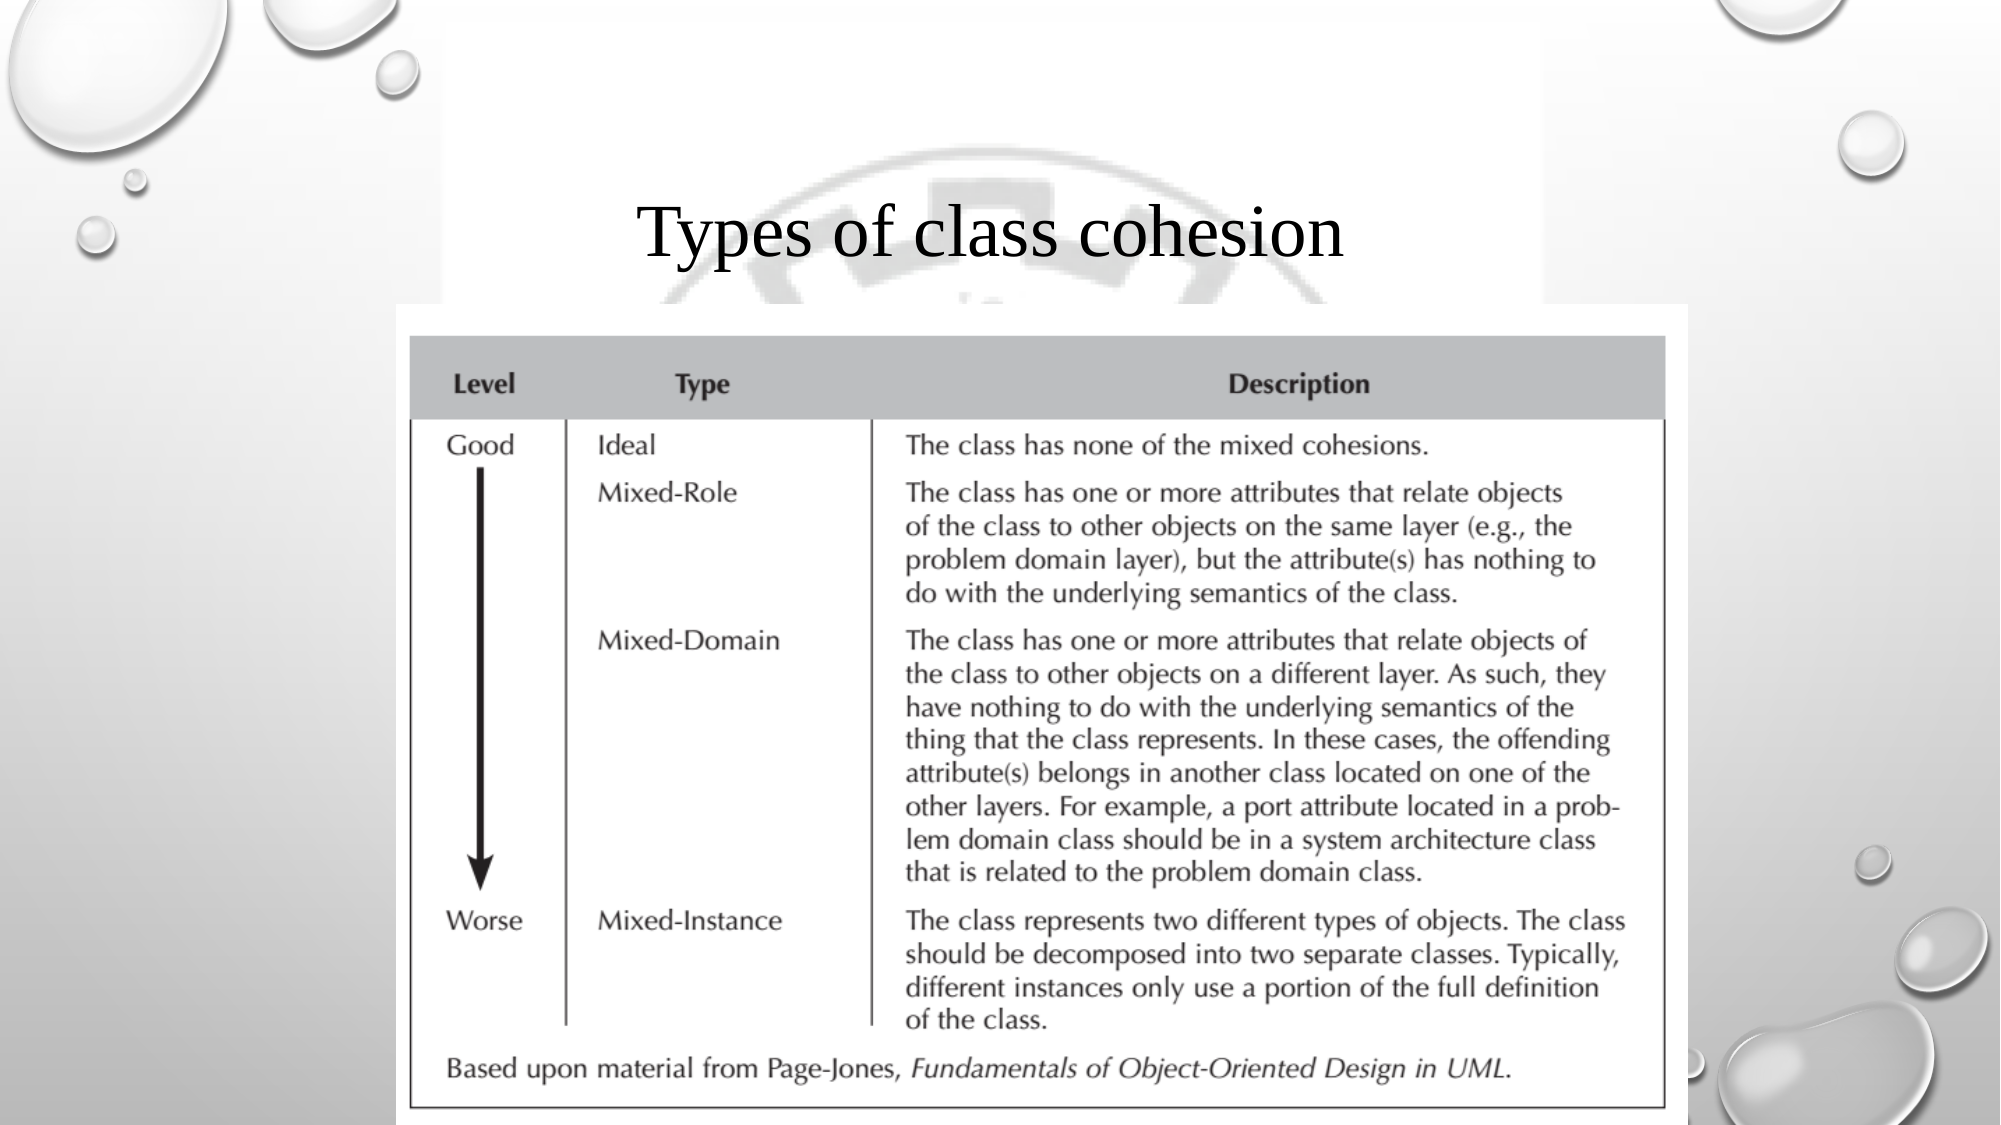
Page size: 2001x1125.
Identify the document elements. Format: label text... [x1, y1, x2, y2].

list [396, 304, 1688, 1125]
title Types of class cohesion [149, 101, 1851, 364]
picture [0, 0, 2000, 1125]
